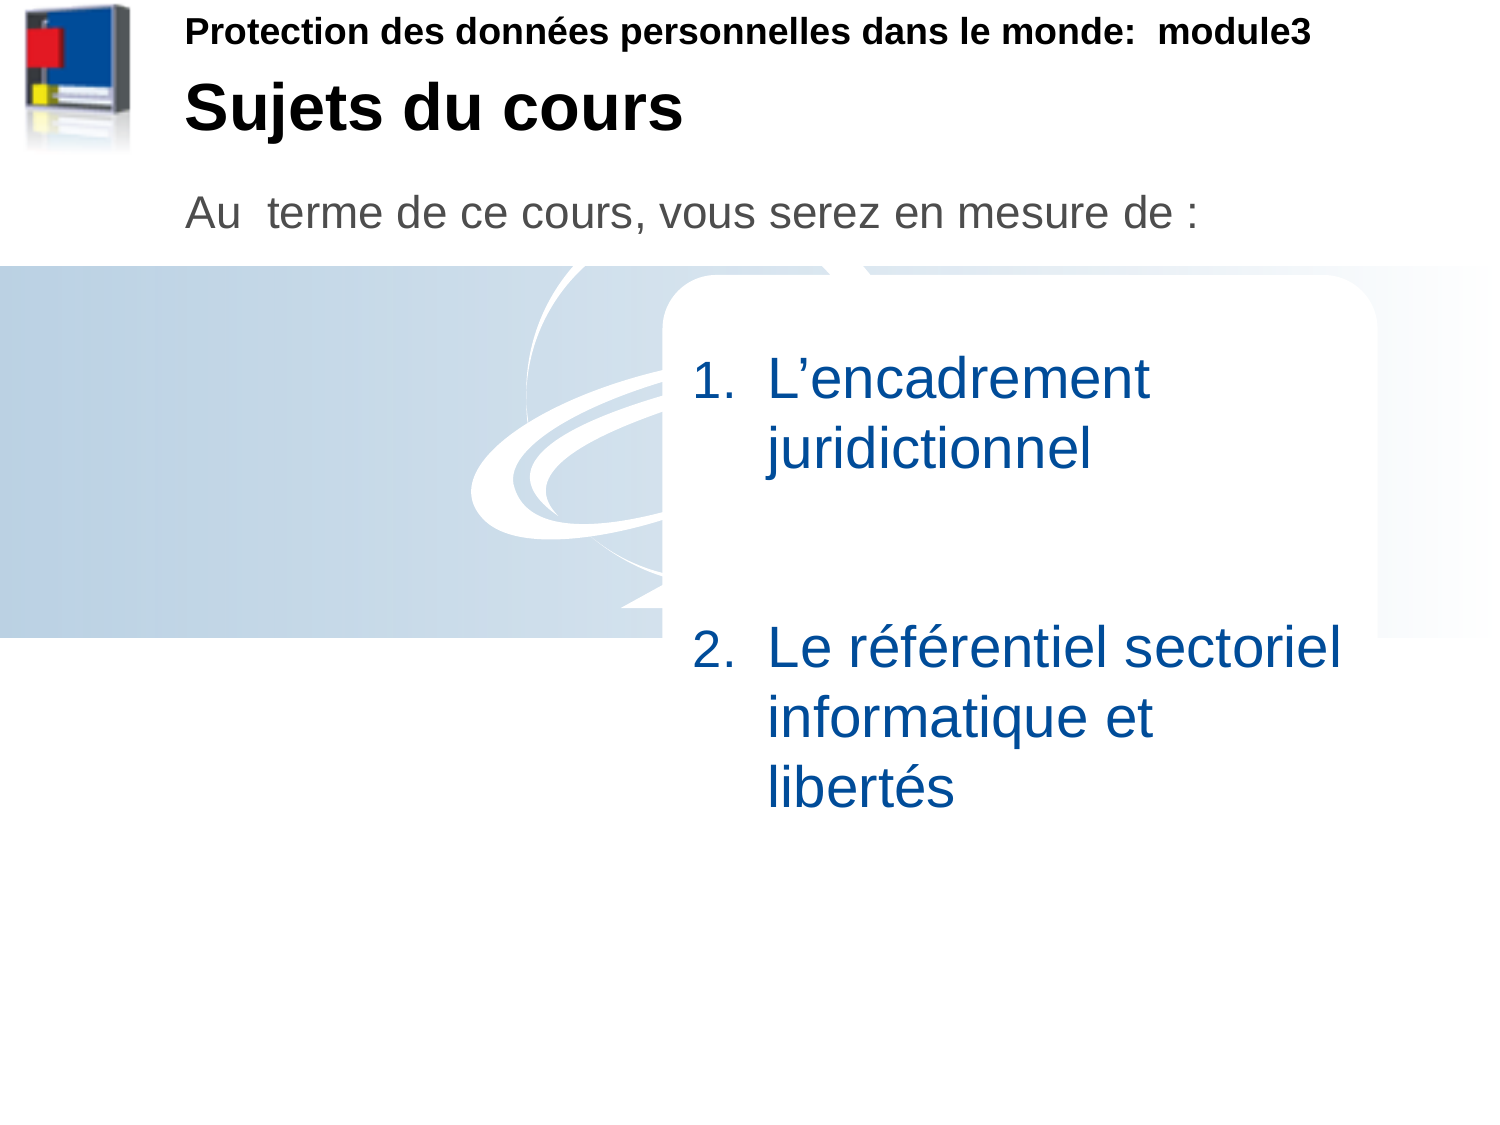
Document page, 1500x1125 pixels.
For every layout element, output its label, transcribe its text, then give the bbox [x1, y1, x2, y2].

text_box Protection des données personnelles dans le monde: module3 [159, 0, 1500, 60]
text_box Au terme de ce cours, vous serez en mesure de : [171, 174, 1422, 245]
title Sujets du cours [169, 66, 1438, 141]
text_box L’encadrement juridictionnel Le référentiel sectoriel informatique et libertés [662, 274, 1378, 885]
picture [19, 0, 134, 163]
